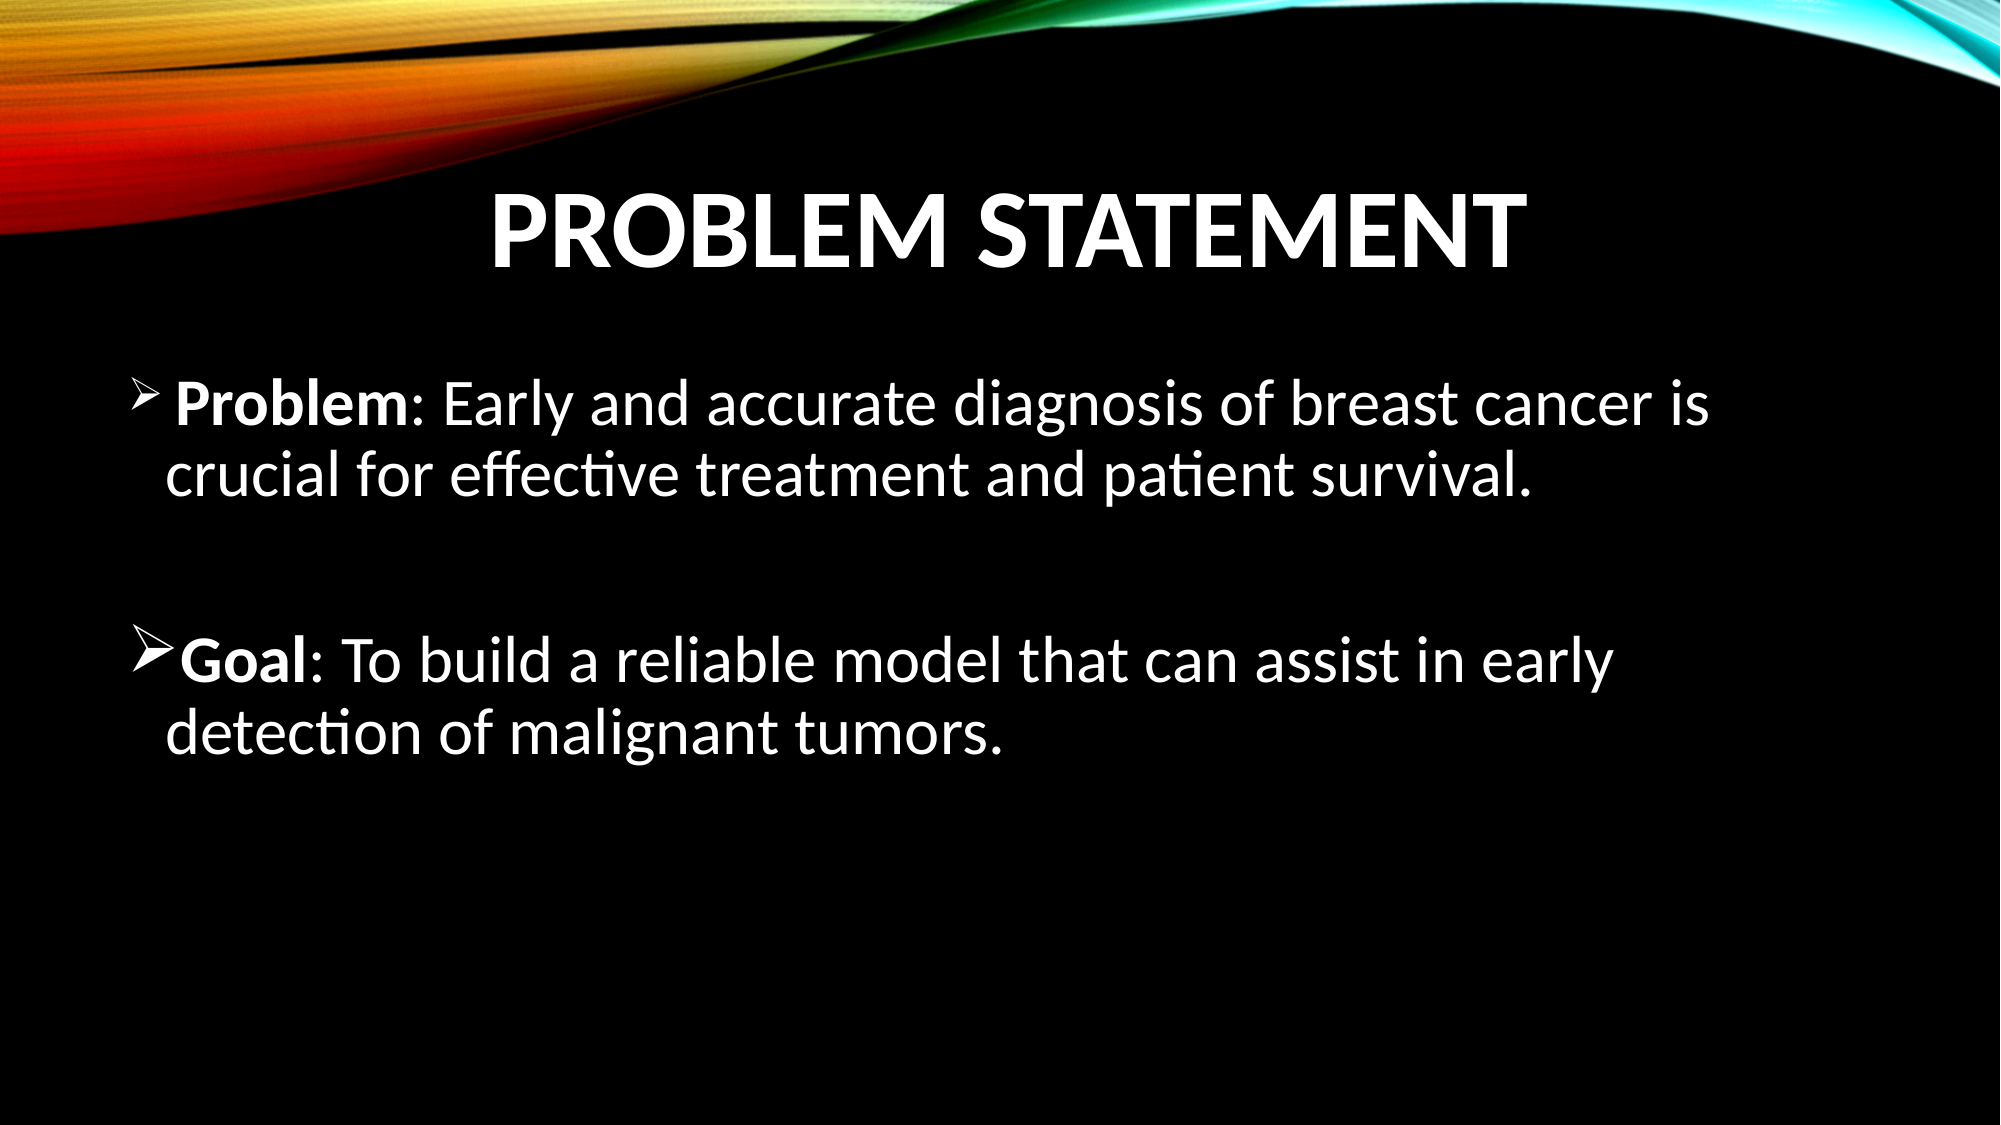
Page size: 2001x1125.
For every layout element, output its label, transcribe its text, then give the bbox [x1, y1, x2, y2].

list Problem: Early and accurate diagnosis of breast cancer is crucial for effective treatment and patient survival. Goal: To build a reliable model that can assist in early detection of malignant tumors. [112, 360, 1888, 1021]
title Problem STATEMENT [474, 125, 1888, 338]
picture [0, 0, 2000, 237]
